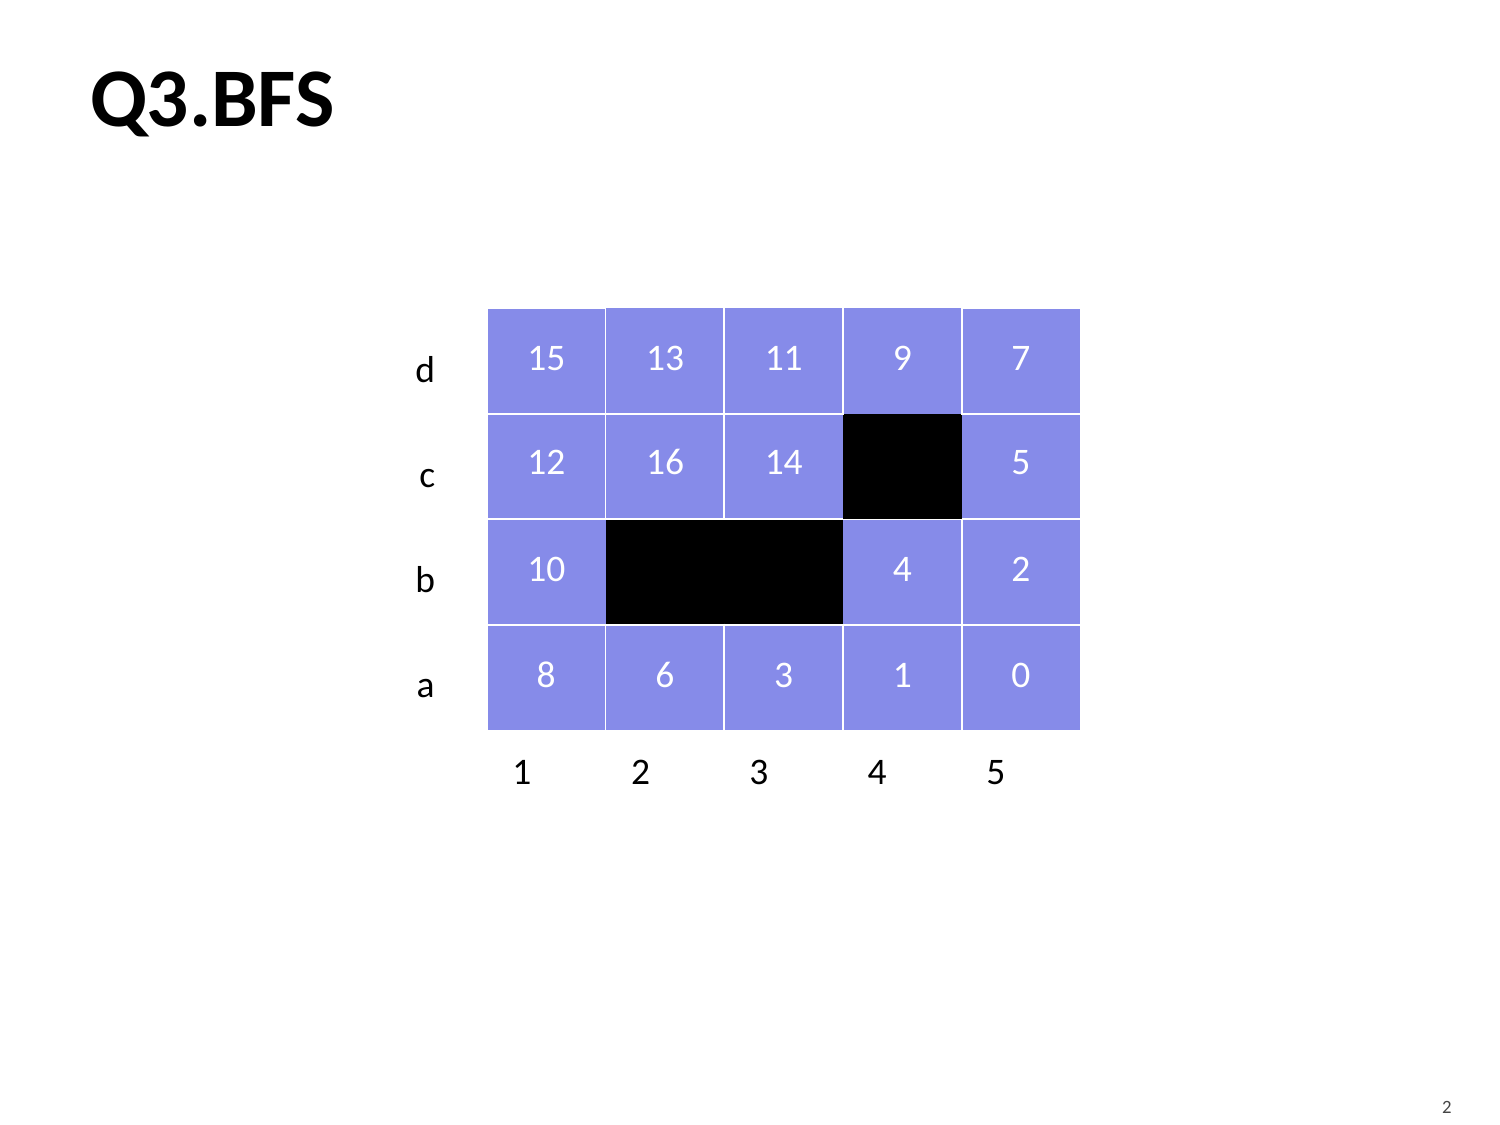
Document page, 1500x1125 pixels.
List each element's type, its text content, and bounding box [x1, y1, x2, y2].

table_header 12 [488, 415, 605, 518]
slide_number 2 [1345, 1080, 1467, 1125]
table_header 8 [488, 626, 605, 730]
table_header 14 [725, 415, 843, 518]
table_header [724, 520, 843, 624]
table_header 2 [963, 520, 1080, 624]
table_header 13 [606, 308, 723, 413]
text_box 3 [734, 739, 784, 800]
table_header 9 [844, 308, 961, 414]
text_box 1 [497, 739, 547, 800]
table_header 15 [488, 309, 605, 413]
text_box b [400, 547, 450, 608]
text_box 4 [852, 739, 902, 800]
table_header 10 [488, 520, 606, 624]
text_box a [401, 652, 450, 713]
title Q3.BFS [75, 12, 1425, 175]
table_header 6 [606, 626, 723, 730]
table_header [606, 520, 724, 624]
table_header [843, 414, 962, 519]
text_box c [404, 442, 450, 502]
table_header 0 [963, 626, 1080, 730]
table_header 16 [606, 415, 723, 518]
table_header 1 [844, 626, 961, 730]
table_header 5 [962, 415, 1080, 518]
text_box 2 [616, 739, 665, 800]
text_box d [400, 337, 450, 397]
text_box 5 [971, 739, 1021, 800]
table_header 4 [843, 520, 961, 624]
table_header 11 [725, 308, 842, 413]
table_header 3 [725, 626, 842, 730]
table_header 7 [963, 309, 1080, 413]
